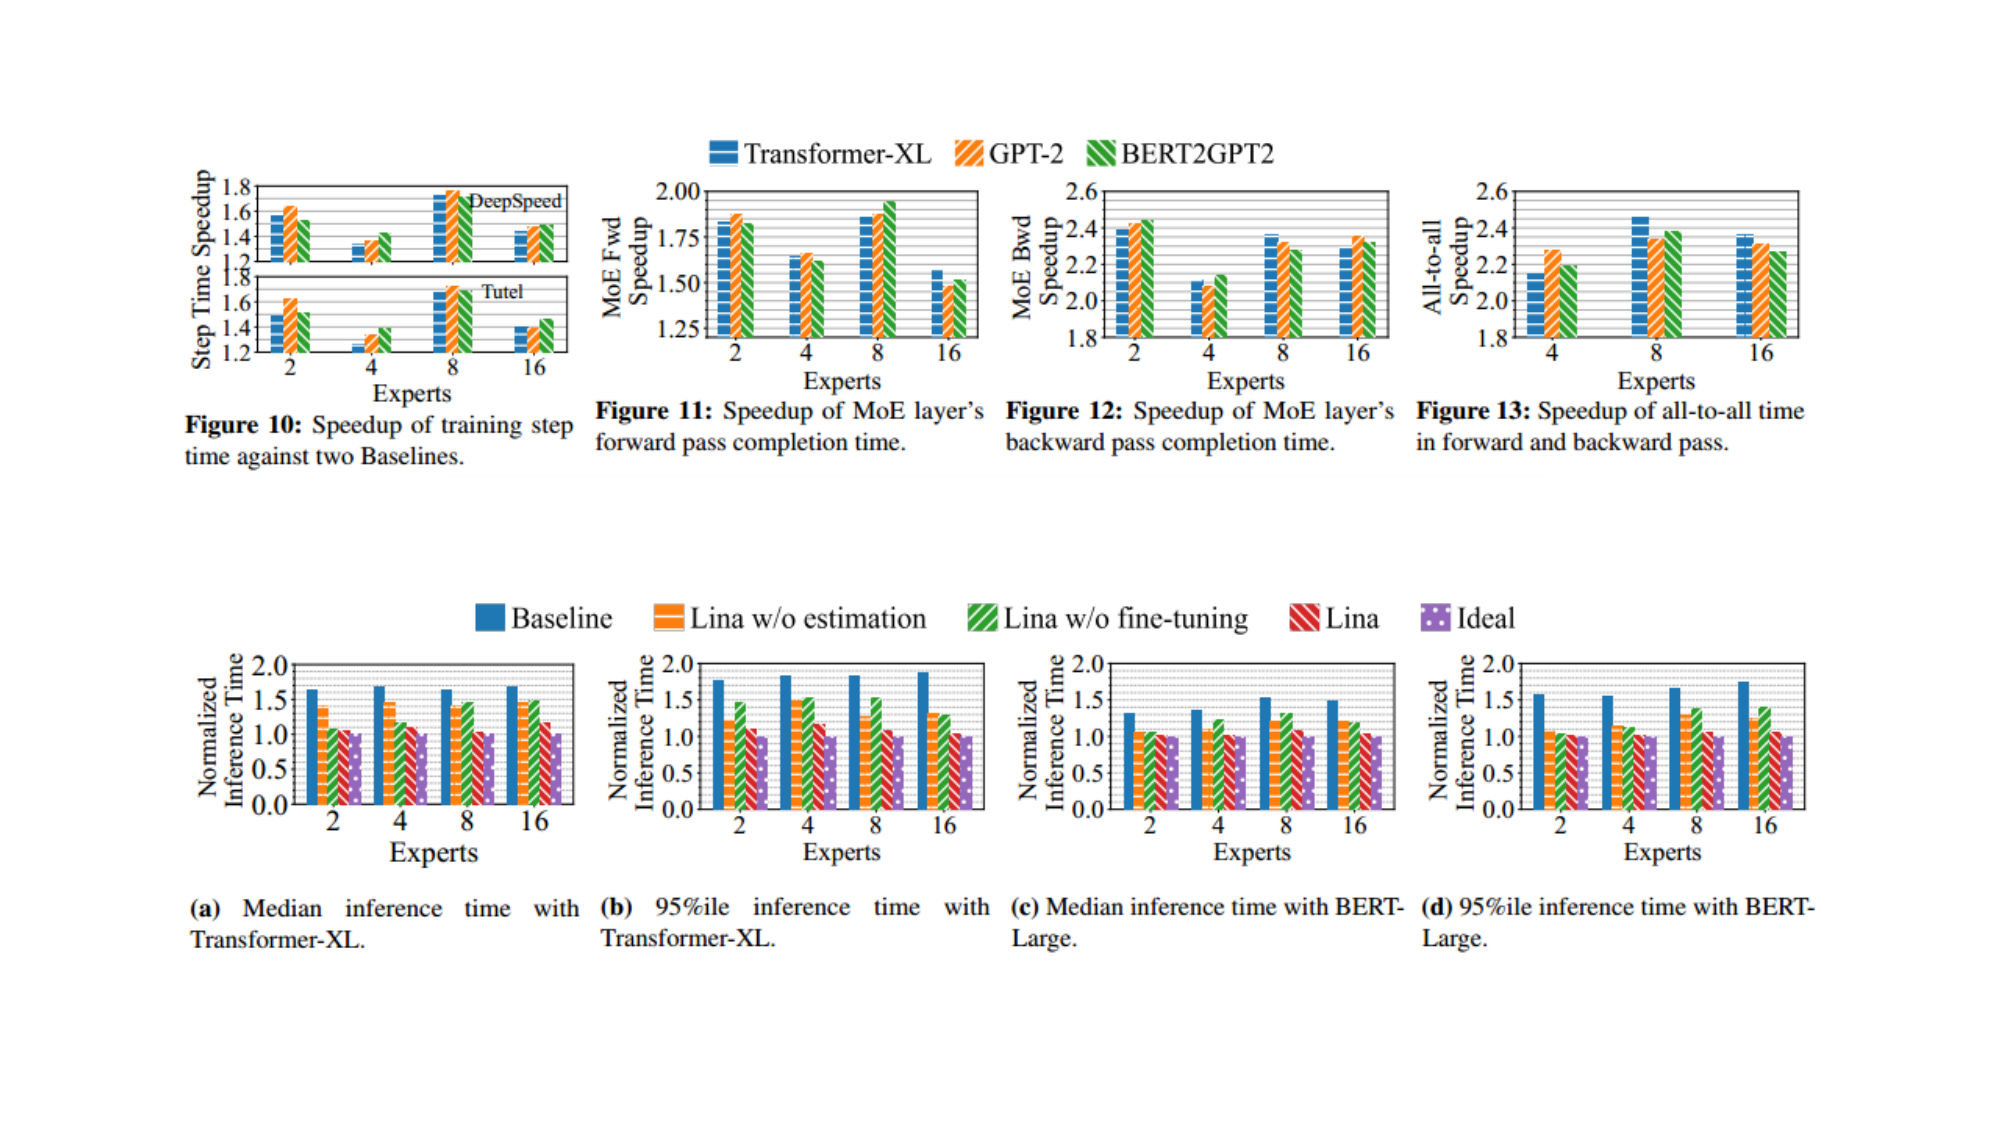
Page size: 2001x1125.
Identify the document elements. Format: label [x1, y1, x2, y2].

picture [146, 577, 1854, 959]
picture [156, 131, 1843, 477]
